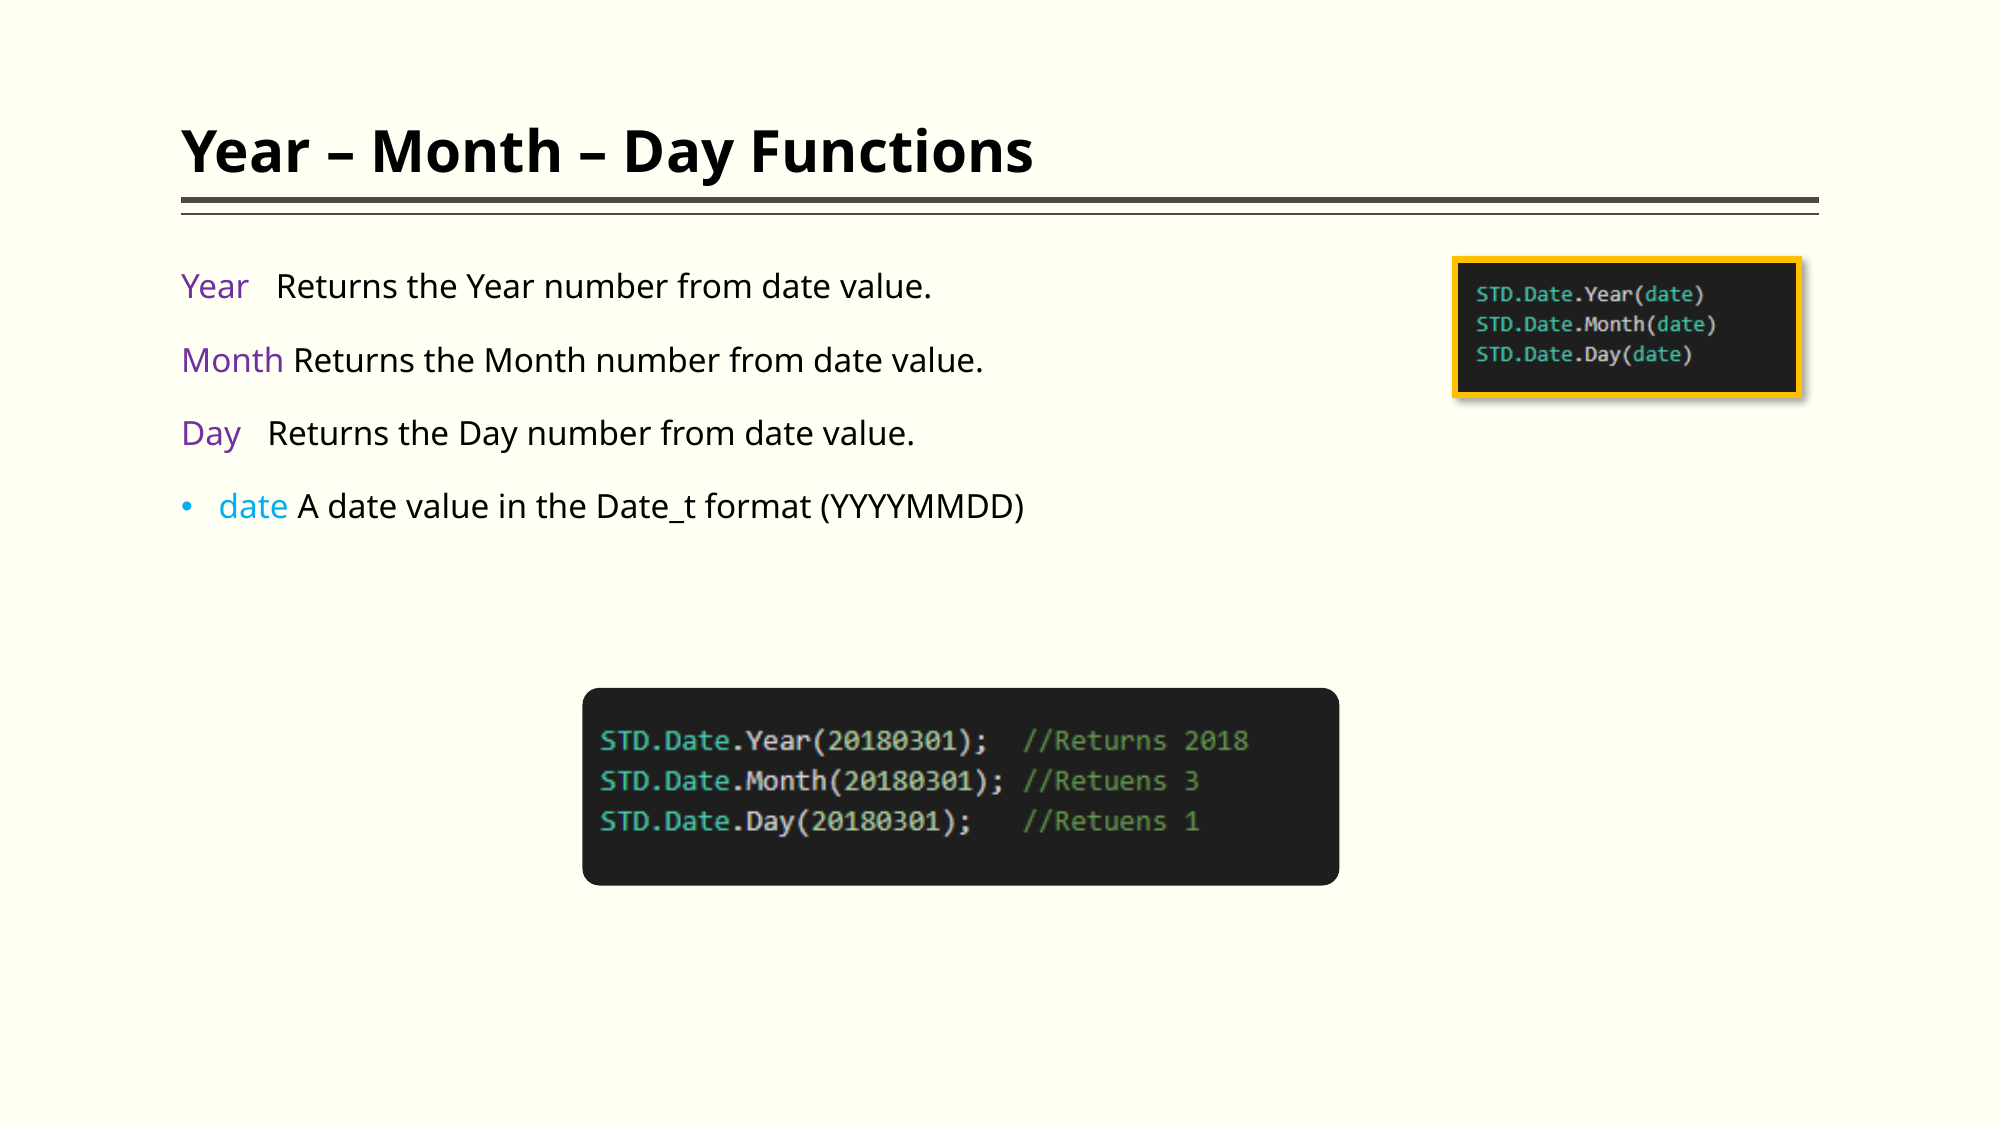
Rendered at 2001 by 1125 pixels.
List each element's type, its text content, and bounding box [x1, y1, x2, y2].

picture [1458, 262, 1796, 393]
picture [582, 687, 1340, 886]
list Year Returns the Year number from date value. Month Returns the Month number from date value. Day Returns the Day number from date value. date A date value in the Date_t format (YYYYMMDD) [181, 262, 1819, 1018]
title Year – Month – Day Functions [181, 12, 1819, 193]
